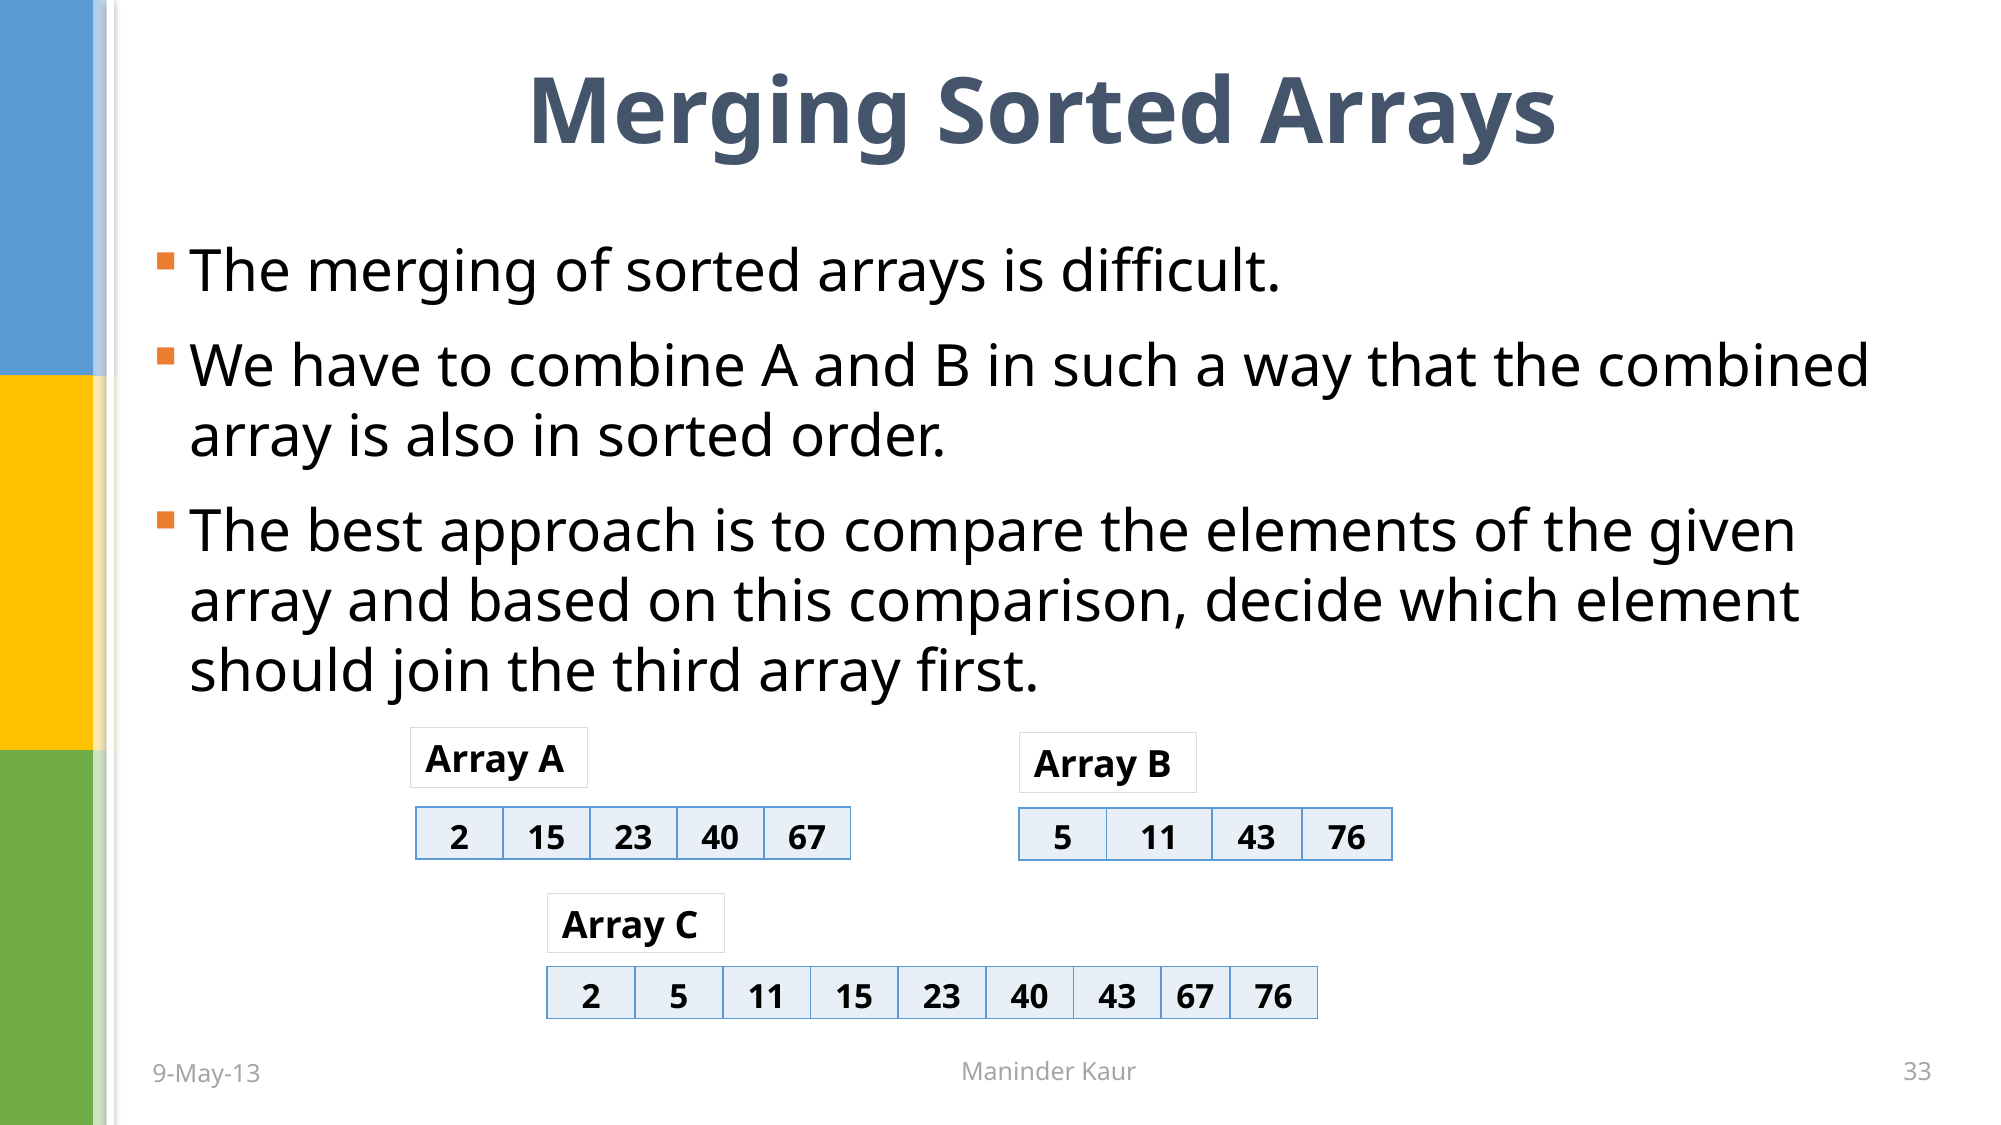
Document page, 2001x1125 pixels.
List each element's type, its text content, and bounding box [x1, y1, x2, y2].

table_header 76 [1303, 809, 1391, 859]
table_header 67 [1162, 967, 1229, 1018]
slide_number 9-May-13 [137, 1042, 675, 1103]
table_header 15 [811, 967, 897, 1018]
list The merging of sorted arrays is difficult. We have to combine A and B in such a way that the combined array is also in sorted order. The best approach is to compare the elements of the given array and based on this comparison, decide which element should join the third array first. [137, 226, 1950, 1014]
table_header 2 [548, 967, 634, 1018]
text_box Array B [1019, 732, 1197, 793]
table_header 15 [504, 808, 589, 858]
slide_number 33 [1409, 1042, 1947, 1103]
table_header 11 [1107, 809, 1211, 859]
table_header 43 [1213, 809, 1301, 859]
table_header 5 [1020, 809, 1106, 859]
table_header 40 [678, 808, 763, 858]
text_box Array C [547, 893, 725, 953]
table_header 23 [899, 967, 985, 1018]
table_header 23 [591, 808, 676, 858]
table_header 67 [765, 808, 850, 858]
title Merging Sorted Arrays [137, 25, 1949, 190]
table_header 43 [1074, 967, 1160, 1018]
table_header 2 [417, 808, 502, 858]
table_header 40 [987, 967, 1073, 1018]
table_header 5 [636, 967, 722, 1018]
table_header 11 [724, 967, 810, 1018]
text_box Array A [410, 727, 588, 788]
table_header 76 [1231, 967, 1317, 1018]
footer Maninder Kaur [811, 1042, 1287, 1103]
